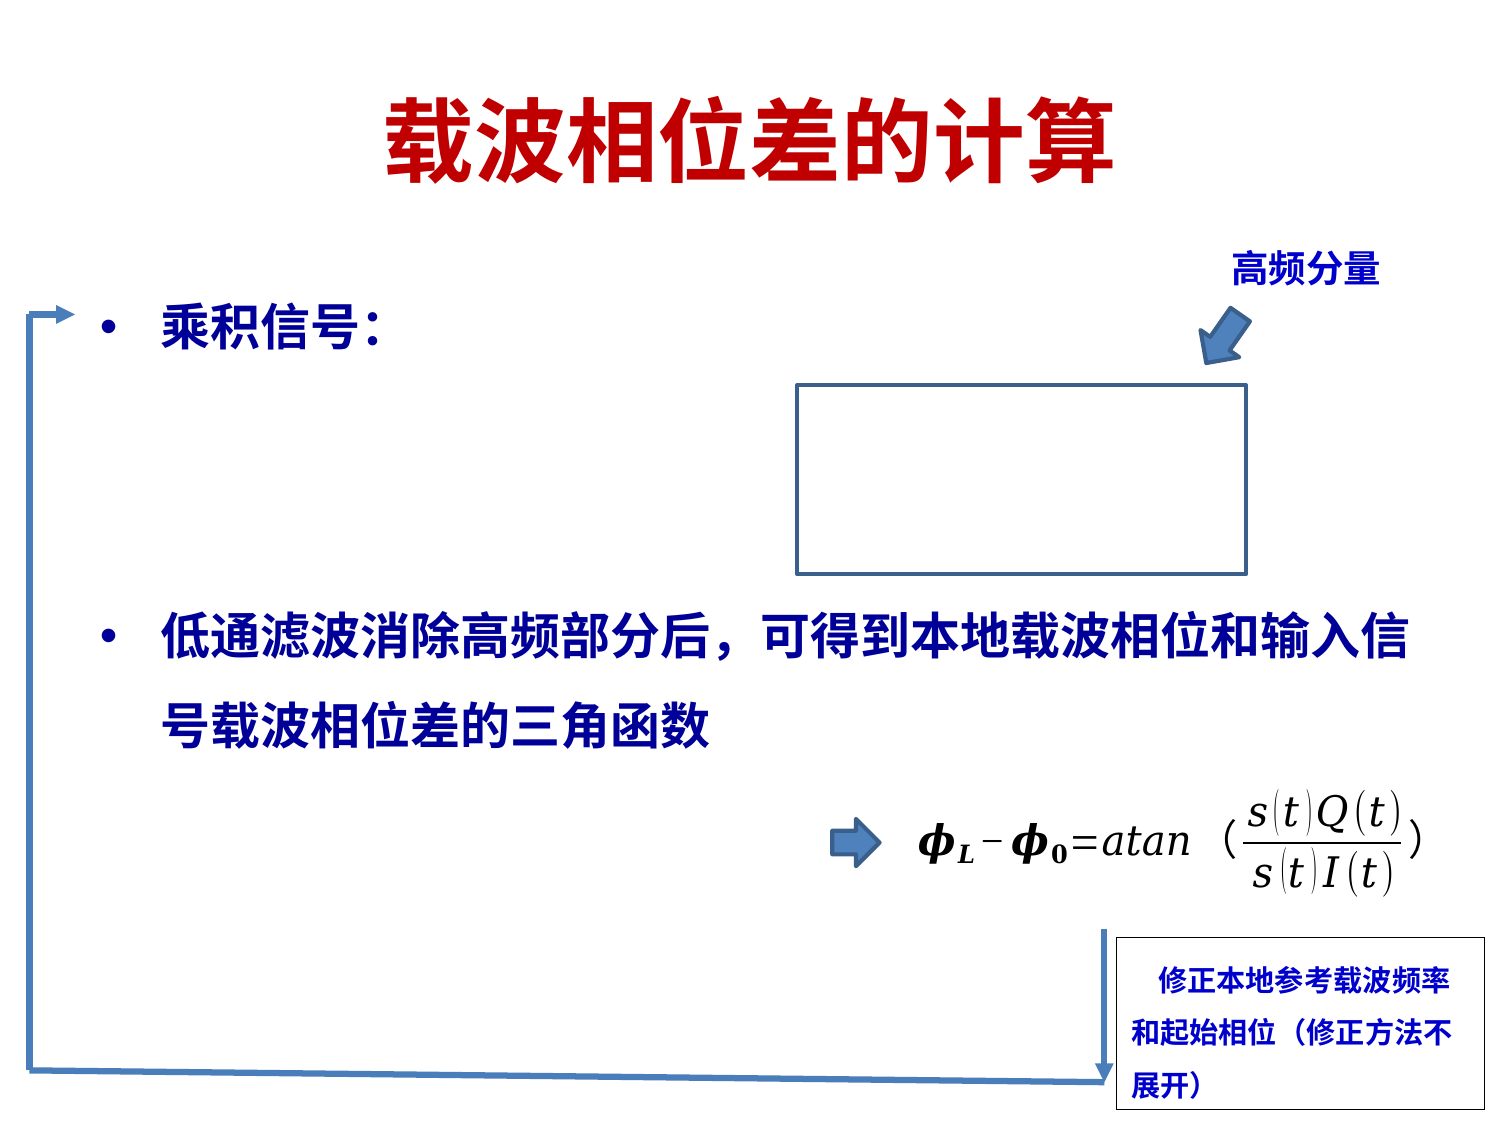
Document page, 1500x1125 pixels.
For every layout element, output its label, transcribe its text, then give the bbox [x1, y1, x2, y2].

text_box [830, 816, 882, 869]
text_box 修正本地参考载波频率和起始相位（修正方法不展开） [1116, 937, 1485, 1110]
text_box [29, 1070, 1105, 1083]
text_box [795, 383, 1248, 576]
text_box [1198, 305, 1252, 366]
title 载波相位差的计算 [75, 45, 1425, 233]
text_box 高频分量 [1216, 237, 1397, 298]
